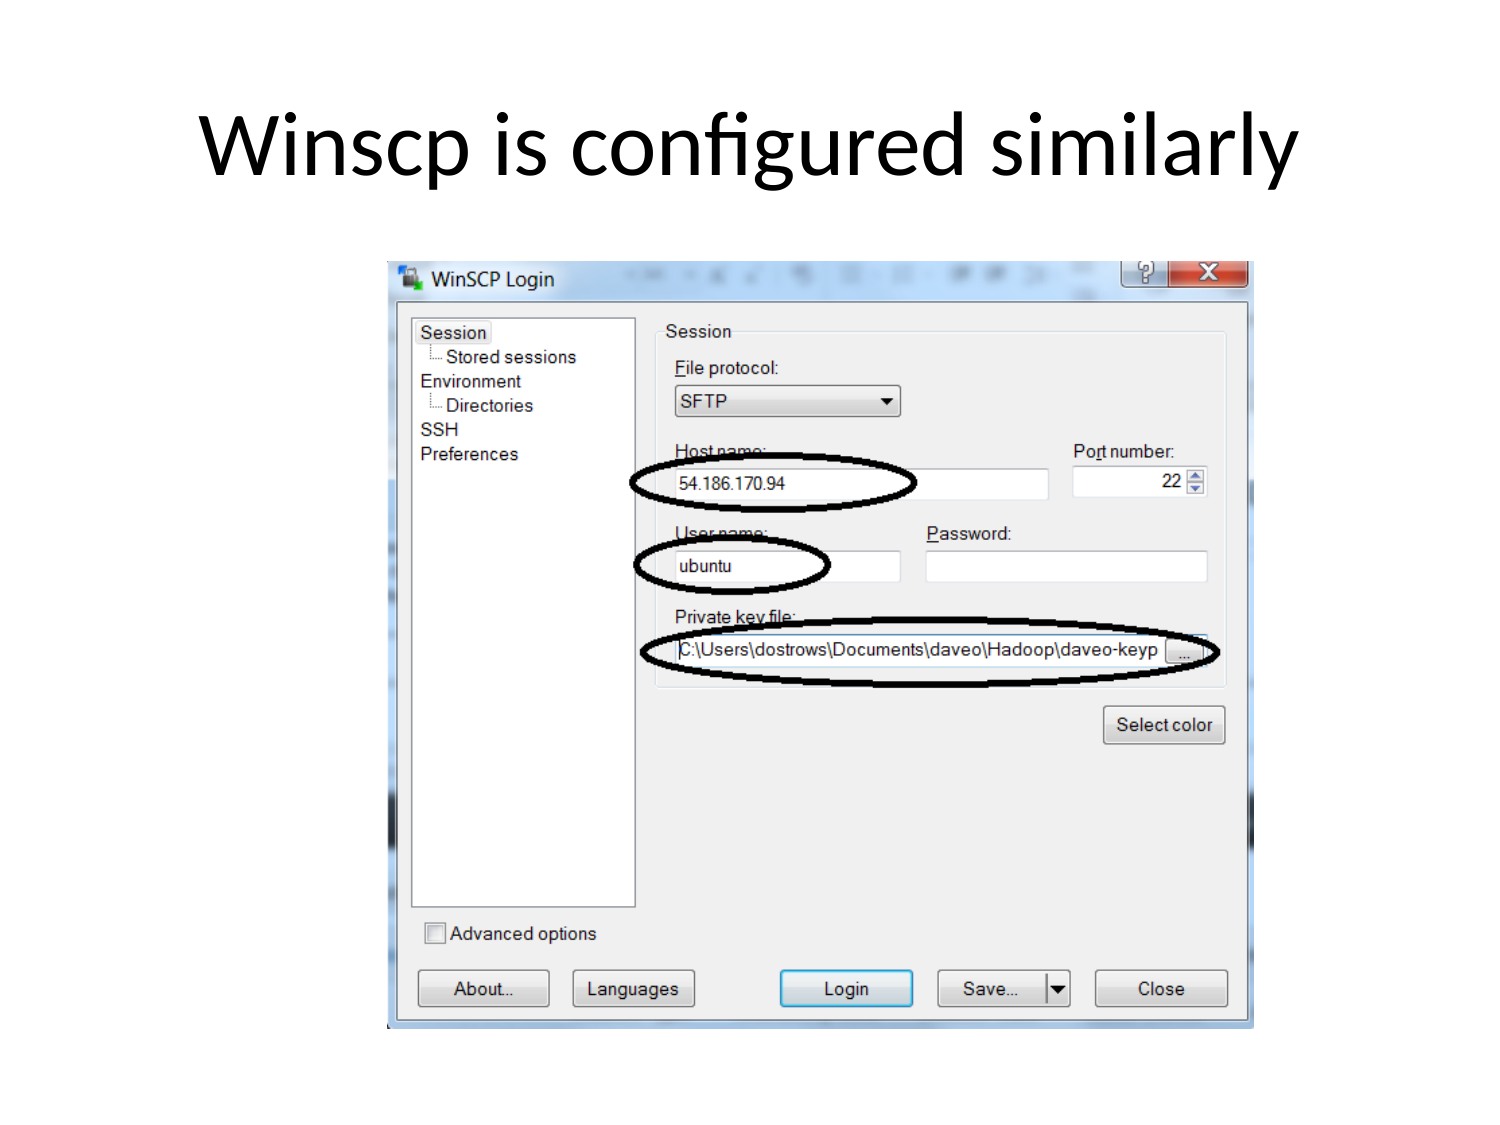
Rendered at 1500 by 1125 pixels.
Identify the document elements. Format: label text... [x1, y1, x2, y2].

title Winscp is configured similarly [75, 45, 1425, 233]
picture [387, 261, 1254, 1029]
